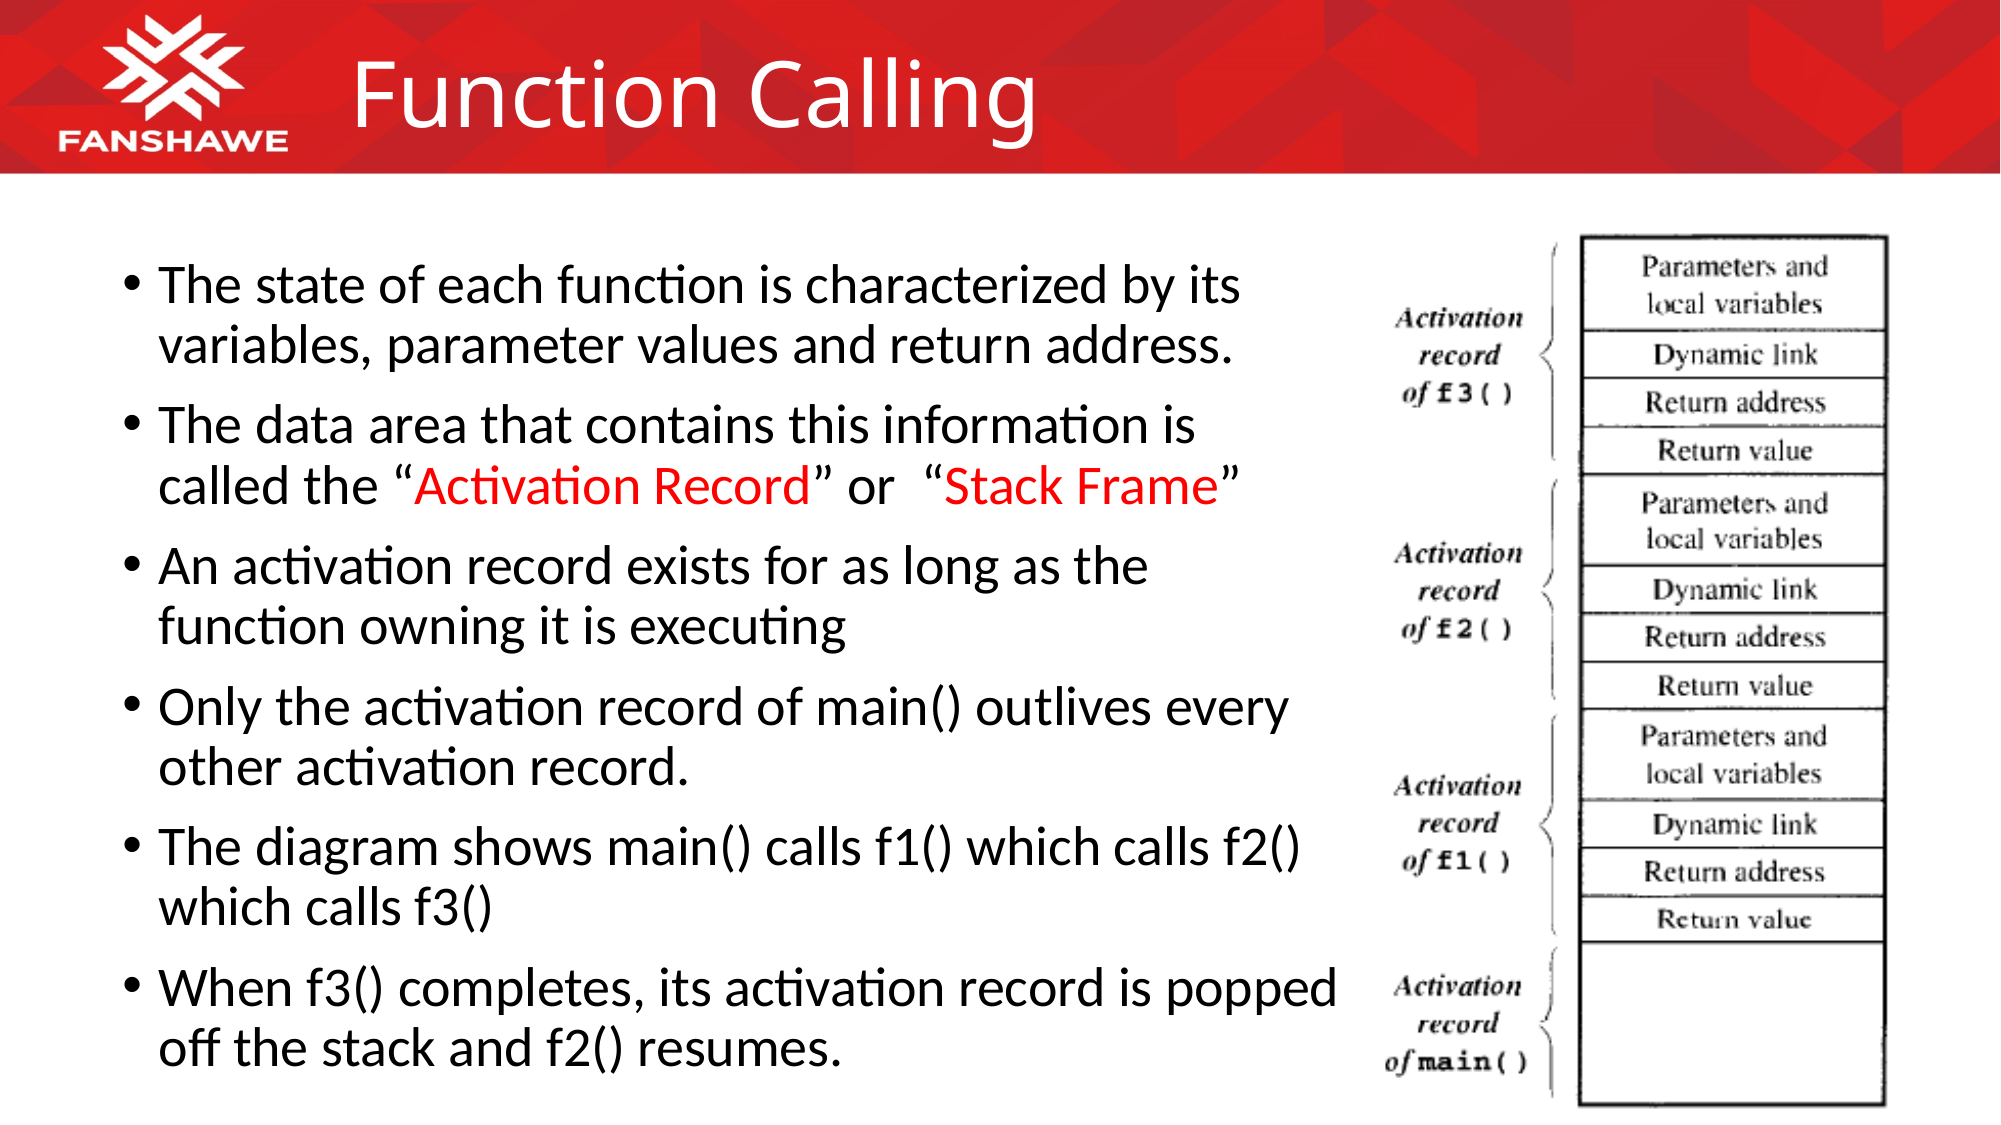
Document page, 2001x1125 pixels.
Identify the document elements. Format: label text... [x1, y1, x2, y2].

list The state of each function is characterized by its variables, parameter values and return address. The data area that contains this information is called the “Activation Record” or “Stack Frame” An activation record exists for as long as the function owning it is executing Only the activation record of main() outlives every other activation record. The diagram shows main() calls f1() which calls f2() which calls f3() When f3() completes, its activation record is popped off the stack and f2() resumes. [107, 247, 1357, 1089]
picture [0, 0, 2001, 1125]
title Function Calling [334, 29, 1928, 167]
